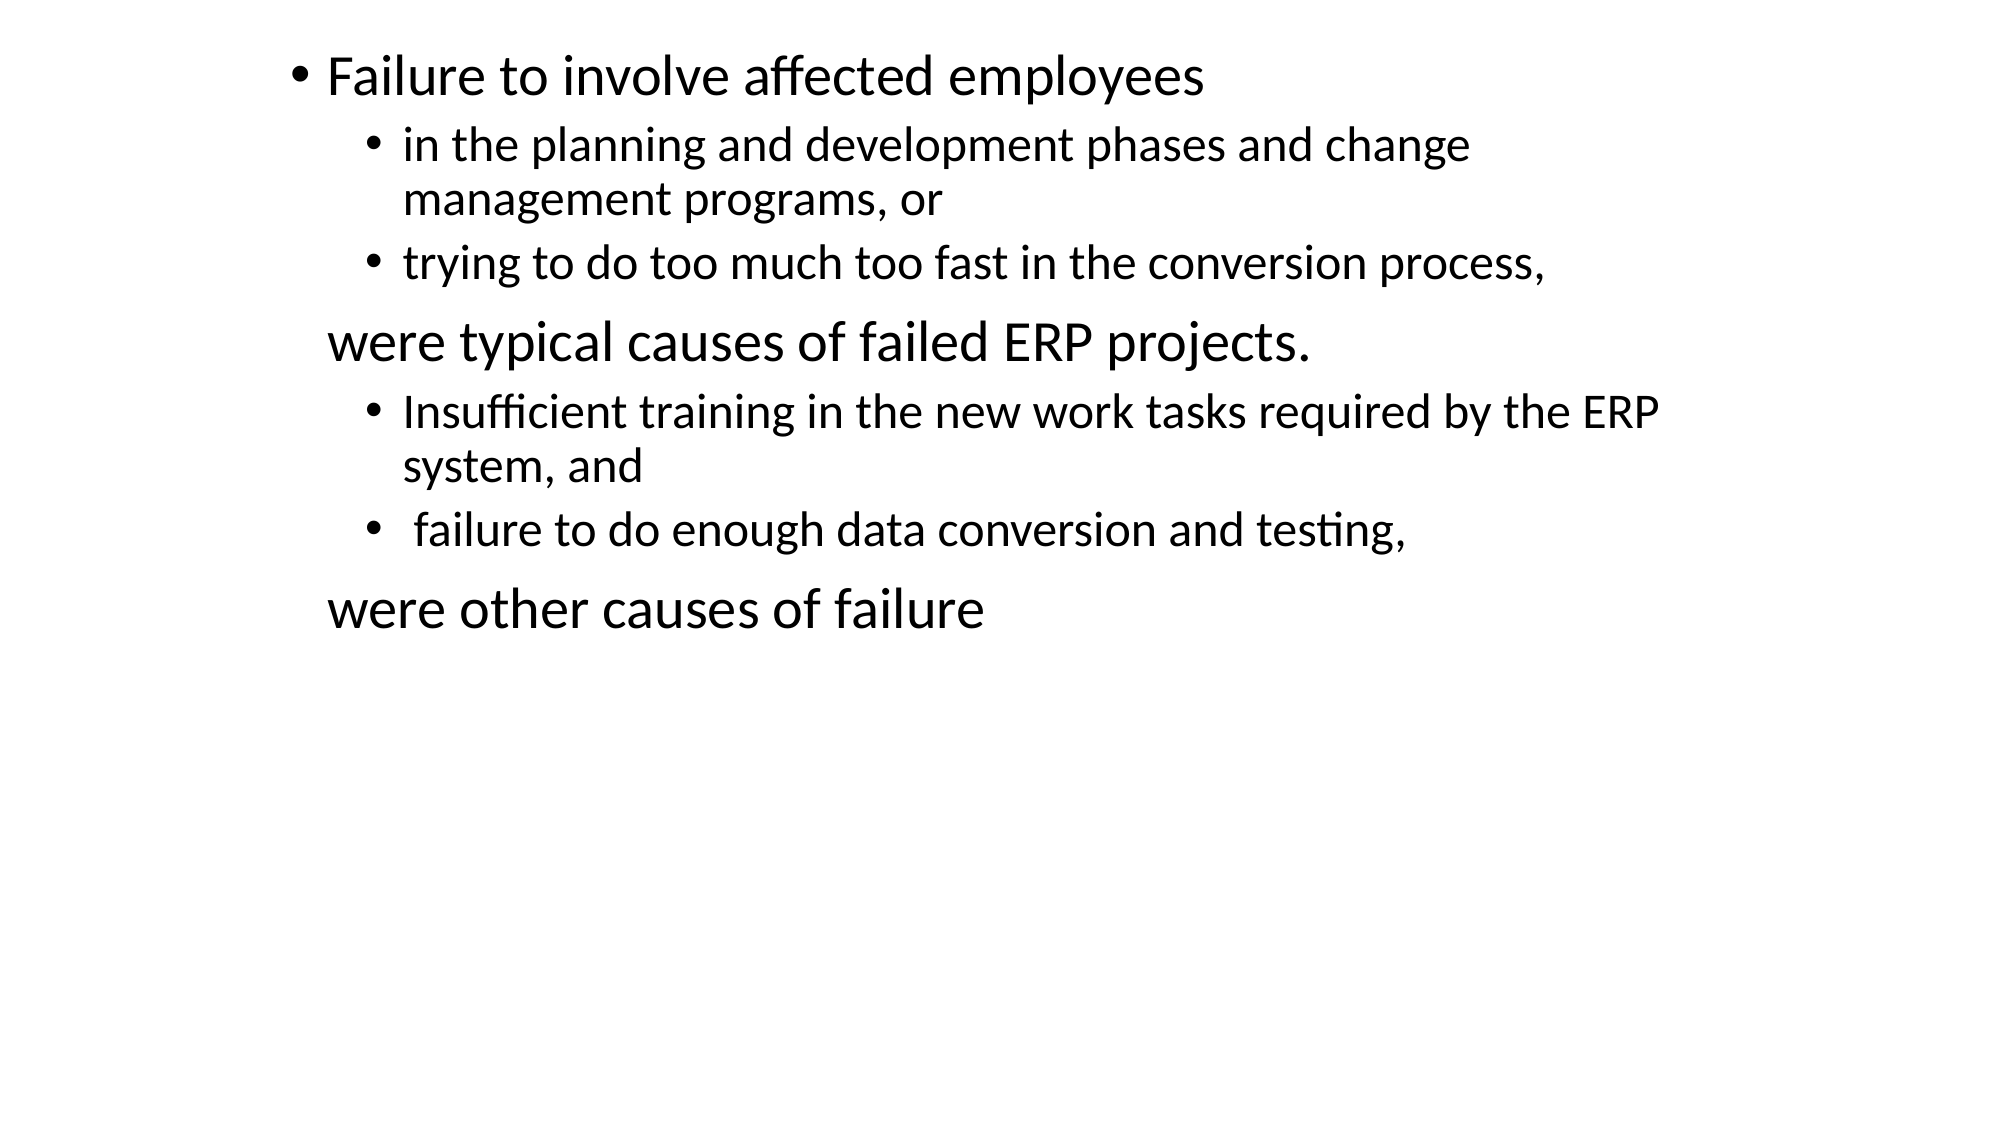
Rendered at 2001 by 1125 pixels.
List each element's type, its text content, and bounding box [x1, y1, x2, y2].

list Failure to involve affected employees in the planning and development phases and change management programs, or trying to do too much too fast in the conversion process, were typical causes of failed ERP projects. Insufficient training in the new work tasks required by the ERP system, and failure to do enough data conversion and testing, were other causes of failure [275, 37, 1750, 1100]
